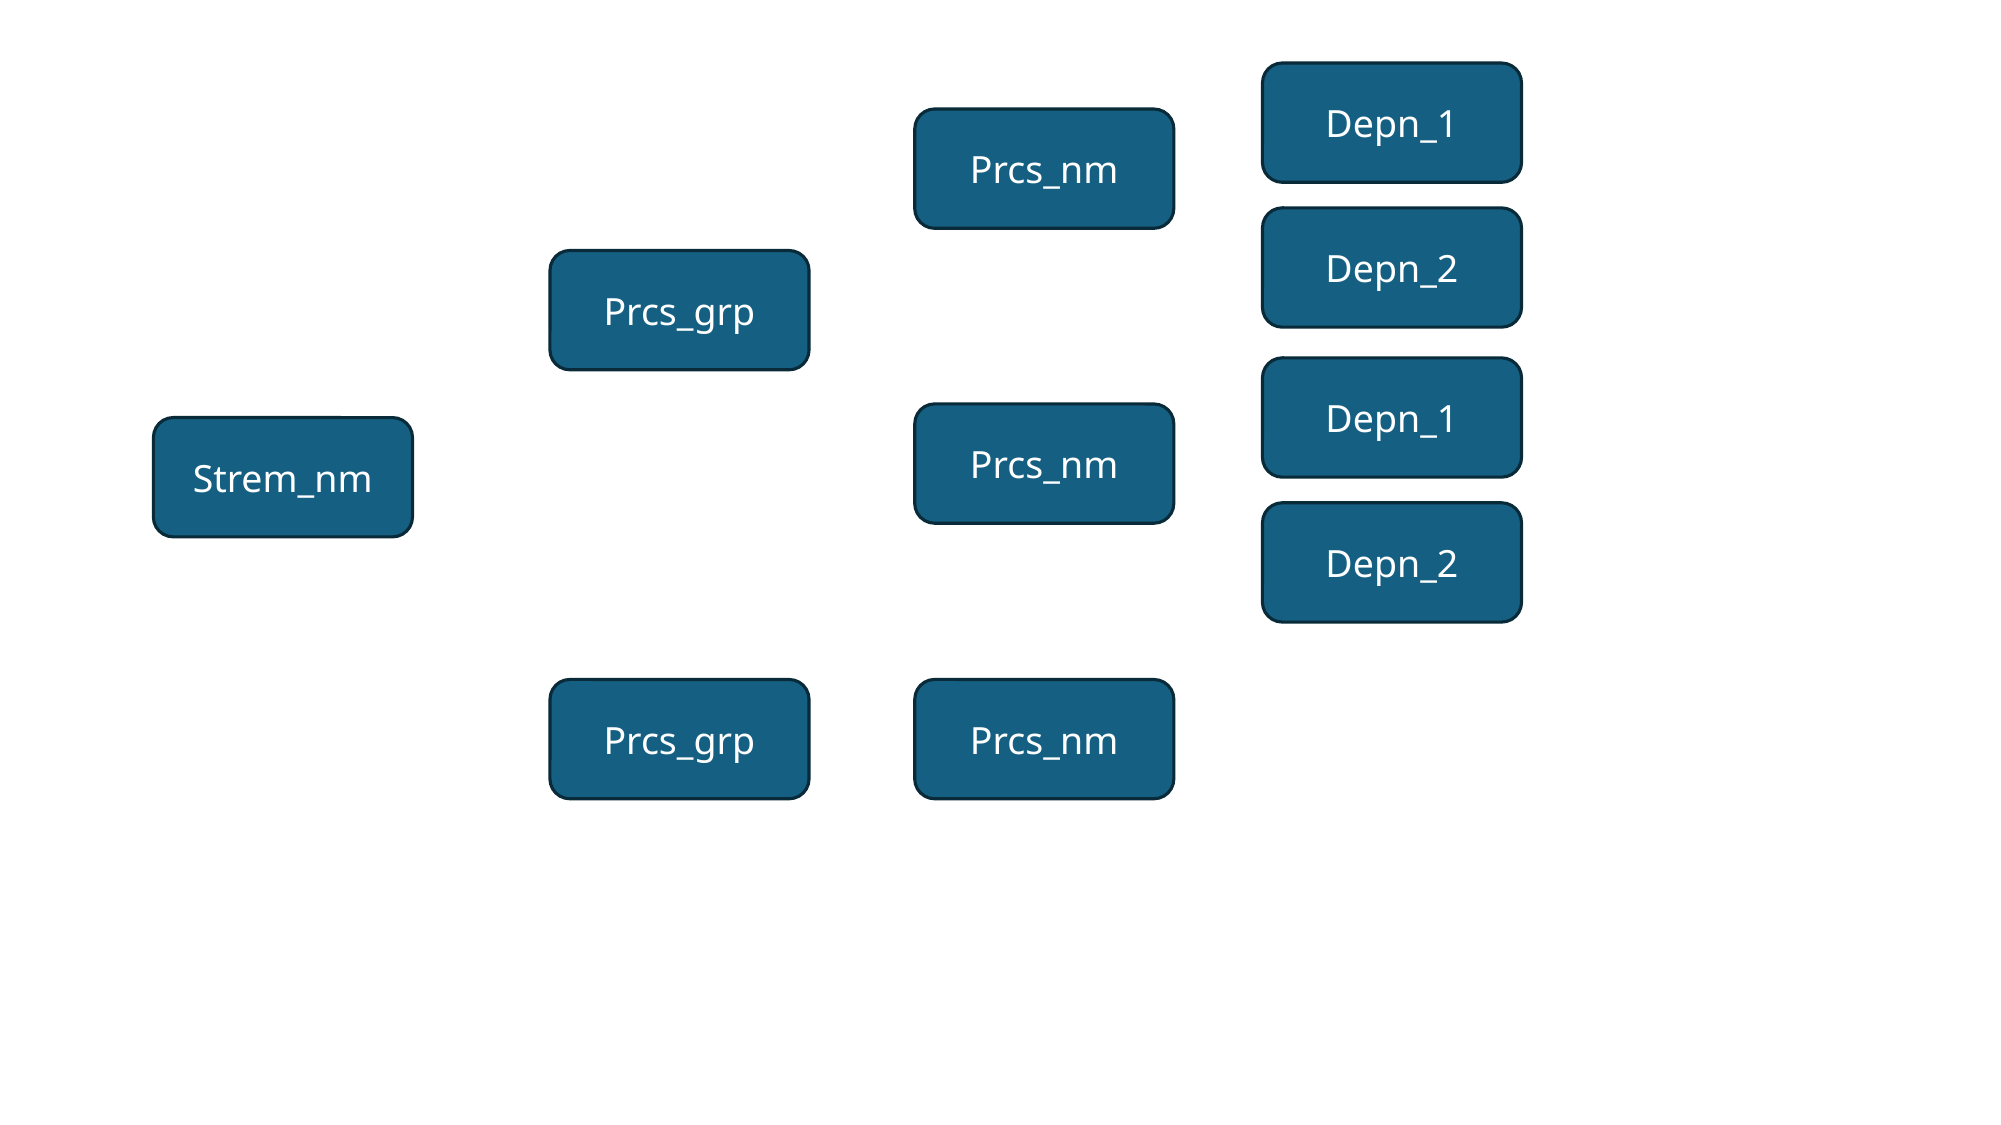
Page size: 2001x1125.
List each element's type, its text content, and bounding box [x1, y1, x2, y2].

text_box Prcs_nm [913, 677, 1176, 801]
text_box Depn_1 [1260, 356, 1524, 479]
text_box Depn_2 [1260, 206, 1524, 329]
text_box Prcs_grp [548, 677, 811, 801]
text_box Prcs_grp [548, 248, 811, 372]
text_box Depn_2 [1260, 501, 1524, 624]
text_box Prcs_nm [913, 107, 1176, 230]
text_box Depn_1 [1260, 61, 1524, 184]
text_box Strem_nm [151, 415, 415, 539]
text_box Prcs_nm [913, 402, 1176, 525]
